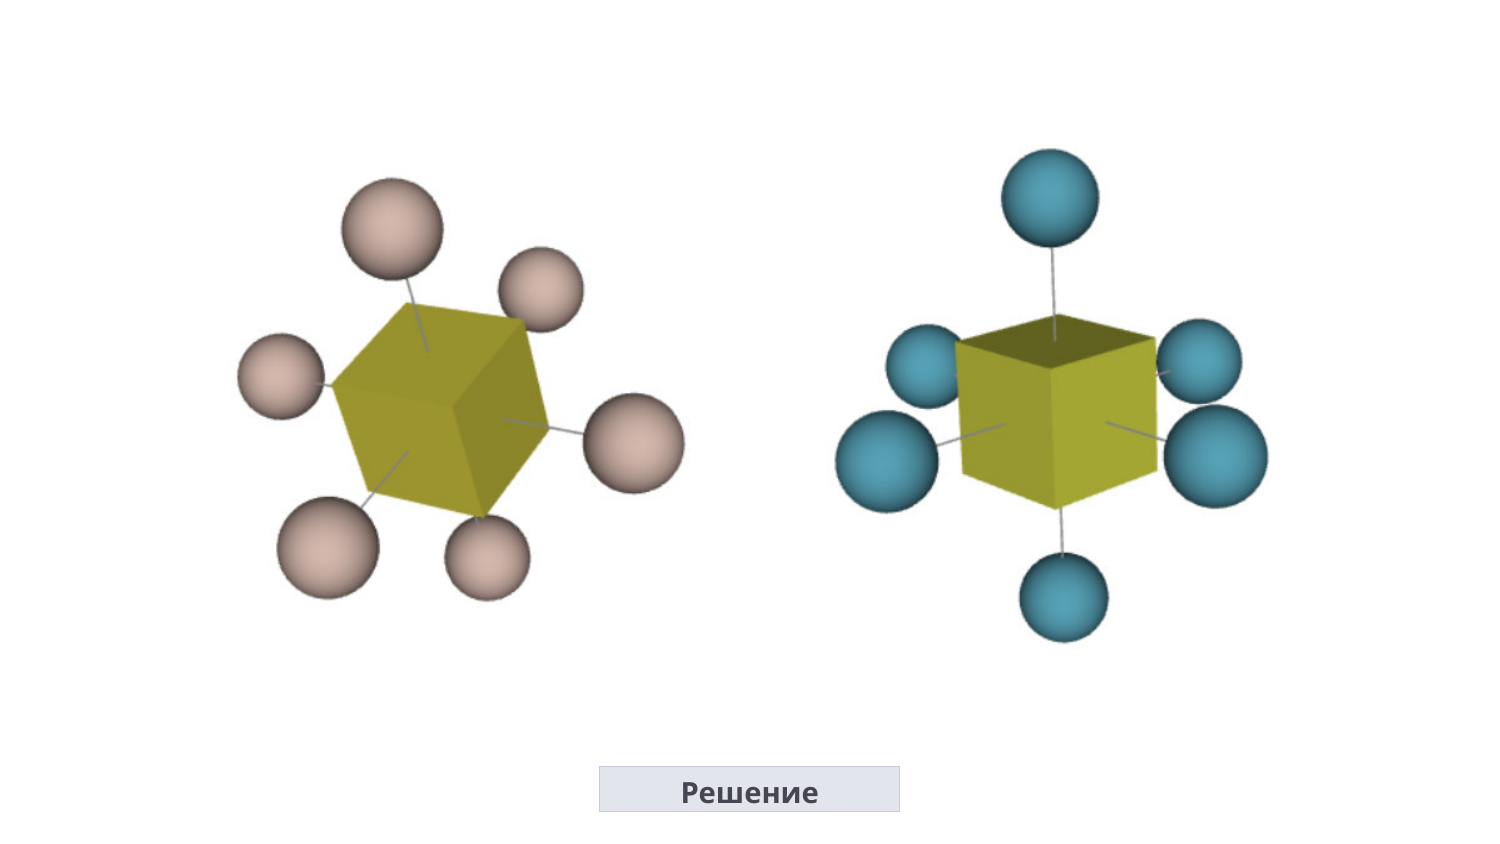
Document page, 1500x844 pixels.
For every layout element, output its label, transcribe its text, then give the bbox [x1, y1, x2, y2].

text_box Решение [599, 766, 900, 812]
picture [209, 157, 692, 631]
picture [808, 136, 1282, 653]
